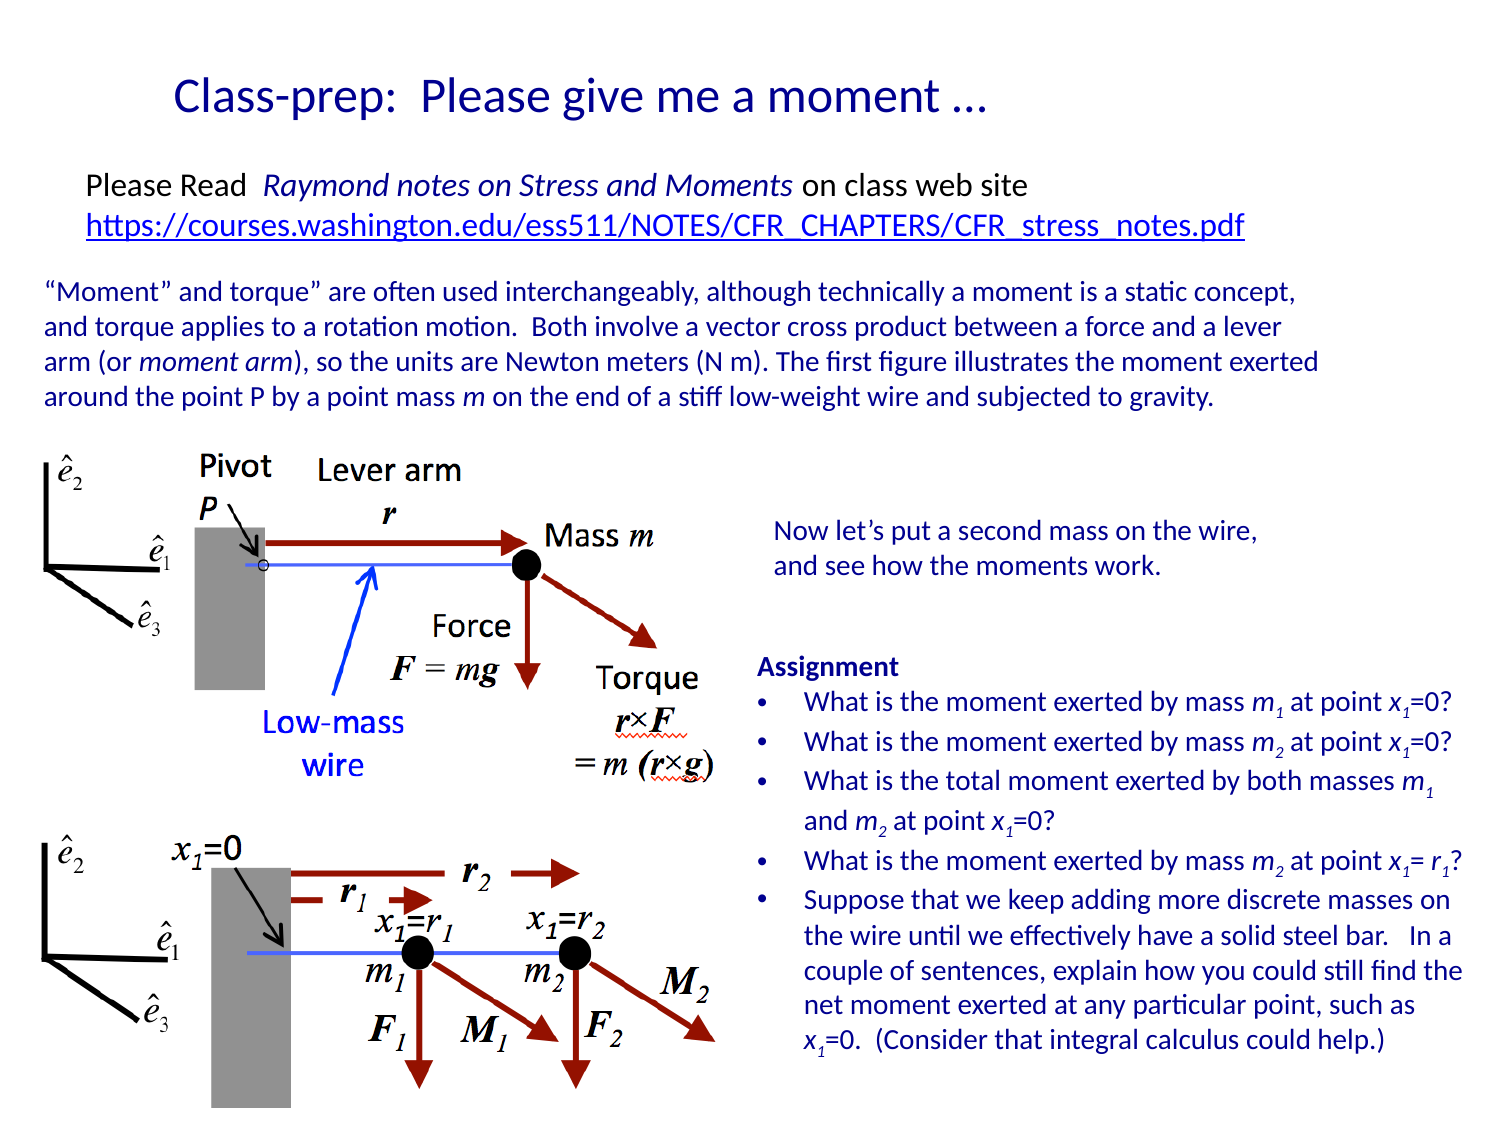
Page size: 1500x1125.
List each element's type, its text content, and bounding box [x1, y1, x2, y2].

title Class-prep: Please give me a moment … [70, 27, 1090, 156]
picture [35, 818, 723, 1108]
text_box Assignment What is the moment exerted by mass m1 at point x1=0? What is the moment exerted by mass m2 at point x1=0? What is the total moment exerted by both masses m1 and m2 at point x1=0? What is the moment exerted by mass m2 at point x1= r1? Suppose that we keep adding more discrete masses on the wire until we effectively have a solid steel bar. In a couple of sentences, explain how you could still find the net moment exerted at any particular point, such as x1=0. (Consider that integral calculus could help.) [742, 639, 1484, 1068]
text_box Please Read Raymond notes on Stress and Moments on class web site https://courses.washington.edu/ess511/NOTES/CFR_CHAPTERS/CFR_stress_notes.pdf [70, 156, 1465, 251]
picture [31, 437, 723, 792]
text_box “Moment” and torque” are often used interchangeably, although technically a moment is a static concept, and torque applies to a rotation motion. Both involve a vector cross product between a force and a lever arm (or moment arm), so the units are Newton meters (N m). The first figure illustrates the moment exerted around the point P by a point mass m on the end of a stiff low-weight wire and subjected to gravity. [28, 264, 1340, 420]
text_box Now let’s put a second mass on the wire, and see how the moments work. [758, 503, 1291, 589]
